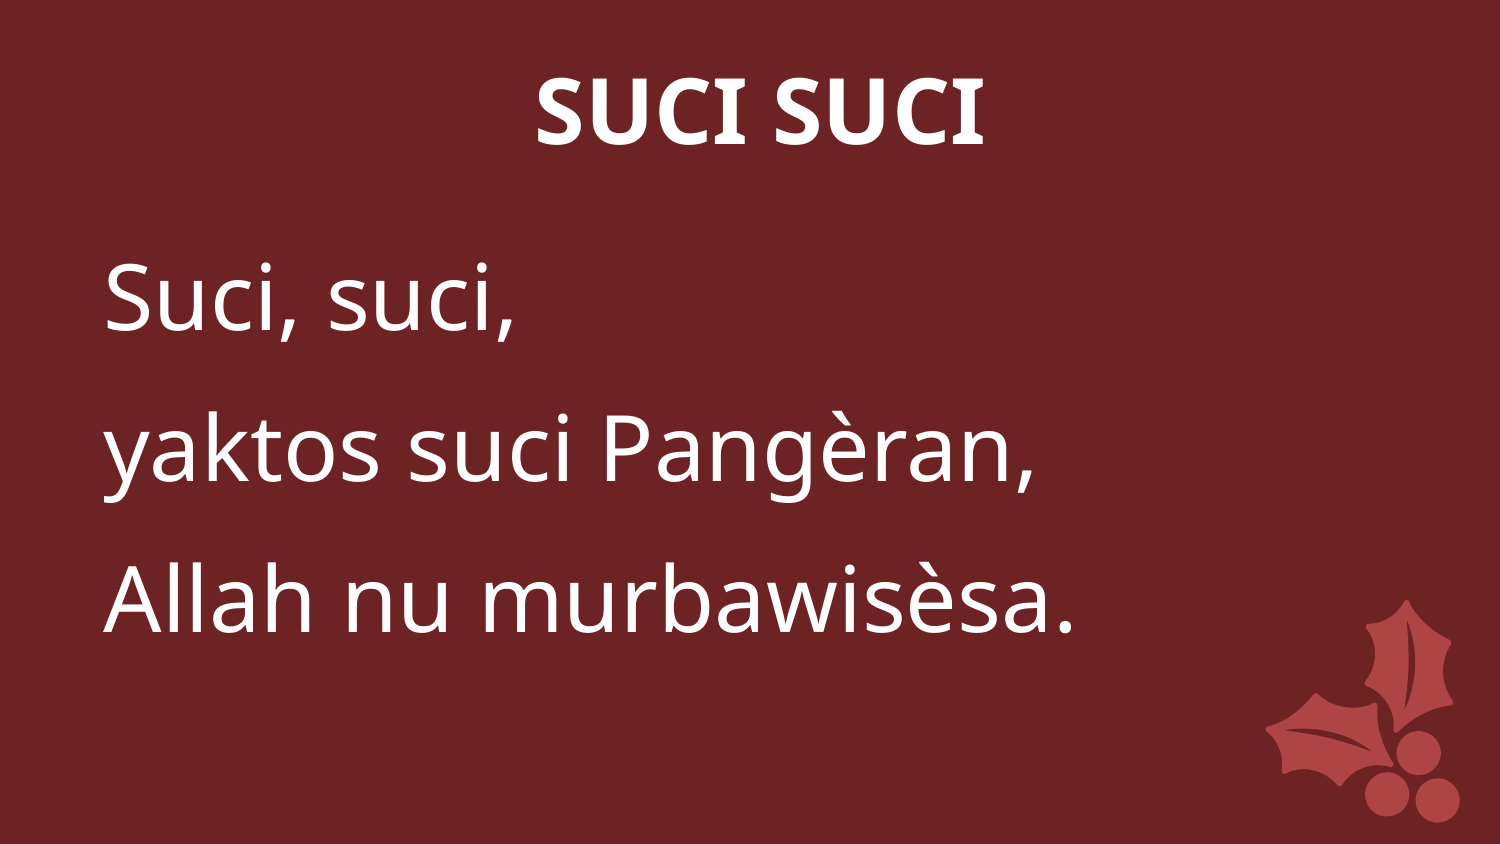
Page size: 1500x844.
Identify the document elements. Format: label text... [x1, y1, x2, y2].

text_box SUCI SUCI [219, 45, 1303, 171]
text_box Suci, suci, yaktos suci Pangèran, Allah nu murbawisèsa. [63, 206, 1500, 708]
